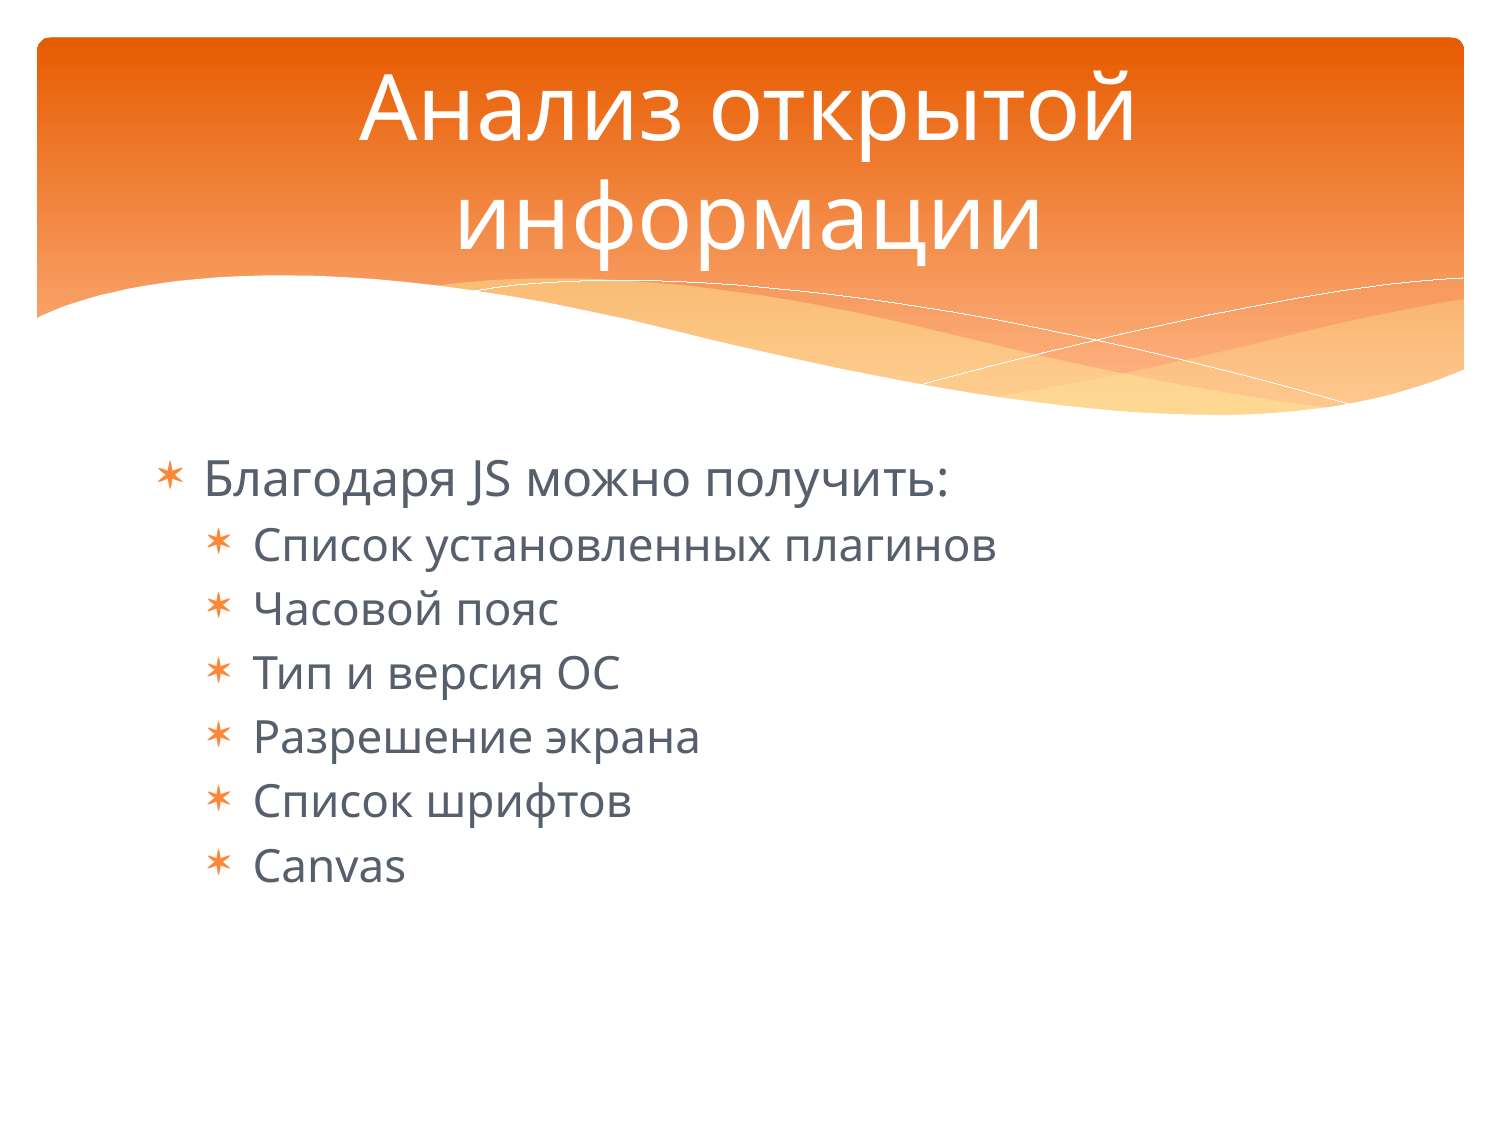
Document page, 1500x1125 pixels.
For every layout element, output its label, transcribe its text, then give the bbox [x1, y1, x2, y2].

list Благодаря JS можно получить: Список установленных плагинов Часовой пояс Тип и версия ОС Разрешение экрана Список шрифтов Canvas [143, 438, 1359, 1005]
title Анализ открытой информации [75, 55, 1425, 261]
